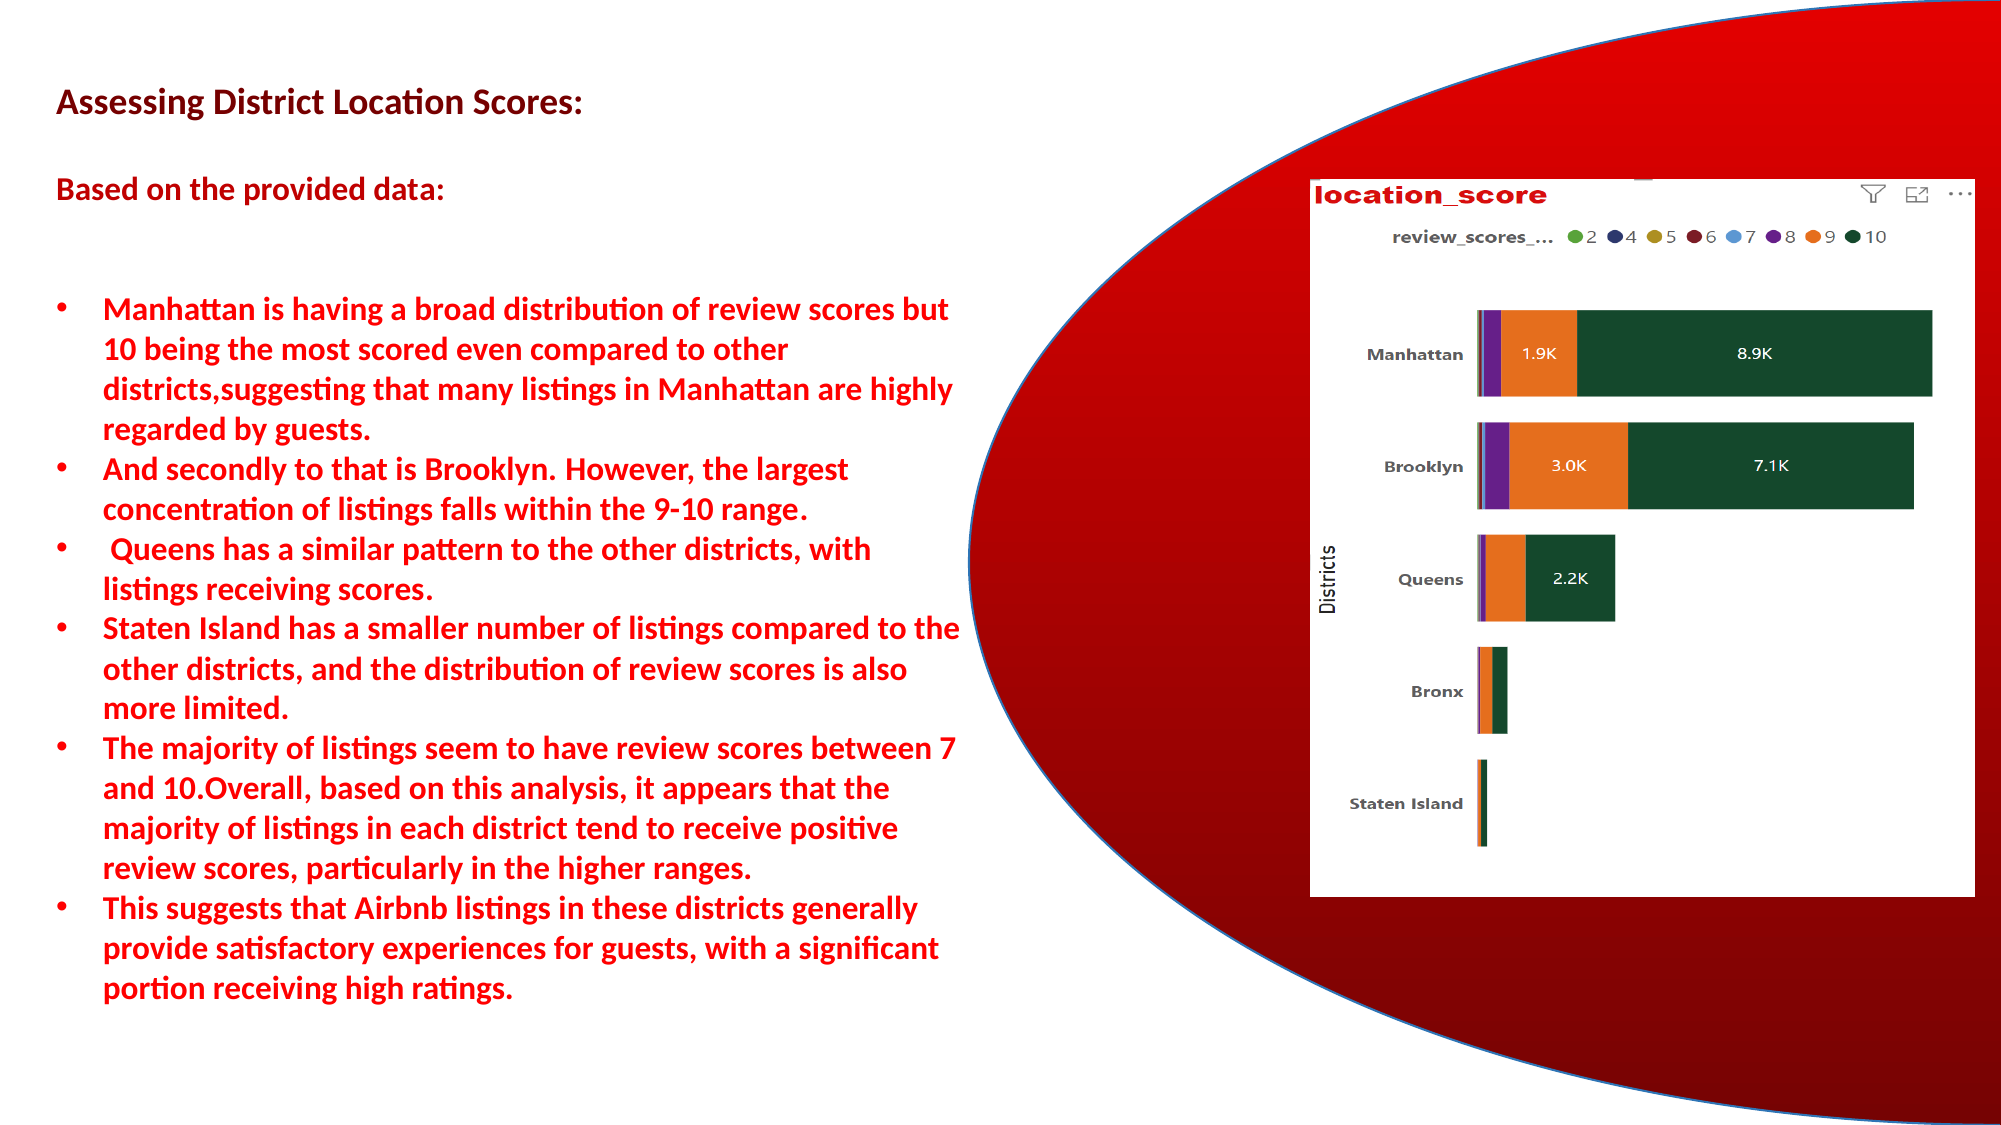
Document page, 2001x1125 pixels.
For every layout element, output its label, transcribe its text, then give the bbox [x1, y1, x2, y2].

text_box Assessing District Location Scores: Based on the provided data: Manhattan is having a broad distribution of review scores but 10 being the most scored even compared to other districts,suggesting that many listings in Manhattan are highly regarded by guests. And secondly to that is Brooklyn. However, the largest concentration of listings falls within the 9-10 range. Queens has a similar pattern to the other districts, with listings receiving scores. Staten Island has a smaller number of listings compared to the other districts, and the distribution of review scores is also more limited. The majority of listings seem to have review scores between 7 and 10.Overall, based on this analysis, it appears that the majority of listings in each district tend to receive positive review scores, particularly in the higher ranges. This suggests that Airbnb listings in these districts generally provide satisfactory experiences for guests, with a significant portion receiving high ratings. [41, 70, 981, 1070]
picture [1310, 179, 1975, 897]
text_box [981, 0, 2000, 1125]
